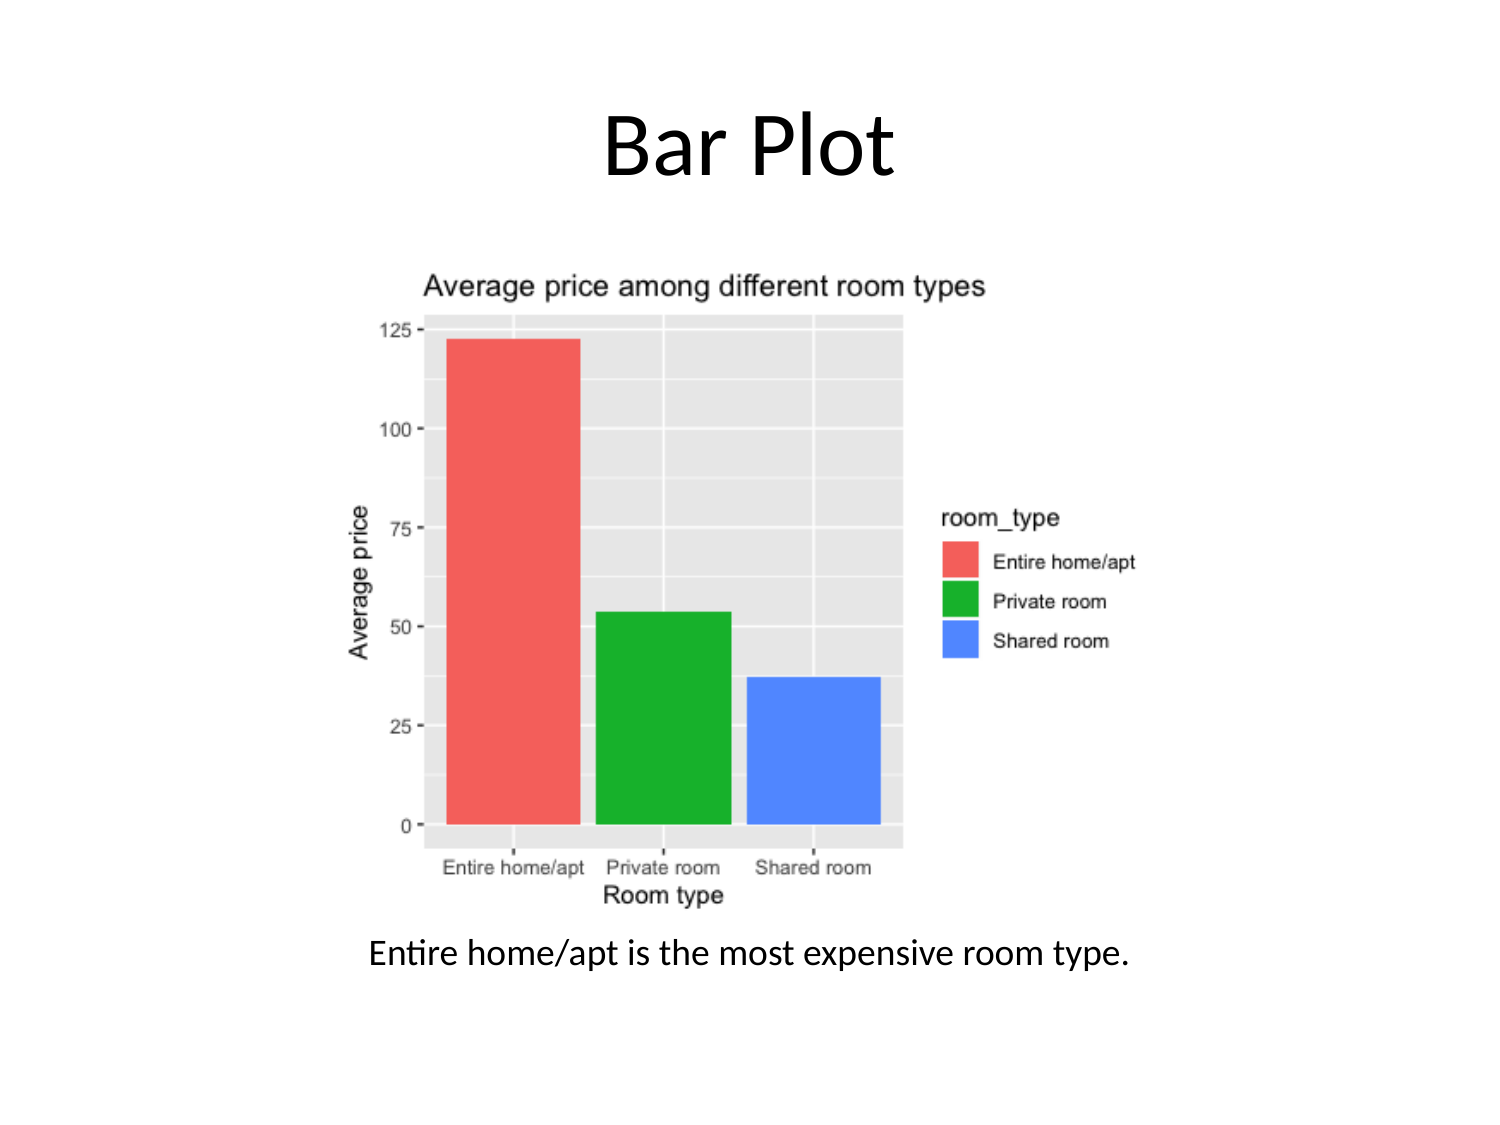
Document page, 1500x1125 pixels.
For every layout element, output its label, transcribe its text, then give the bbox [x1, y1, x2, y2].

text_box Entire home/apt is the most expensive room type. [74, 920, 1425, 1005]
title Bar Plot [75, 45, 1425, 233]
picture [337, 262, 1161, 921]
